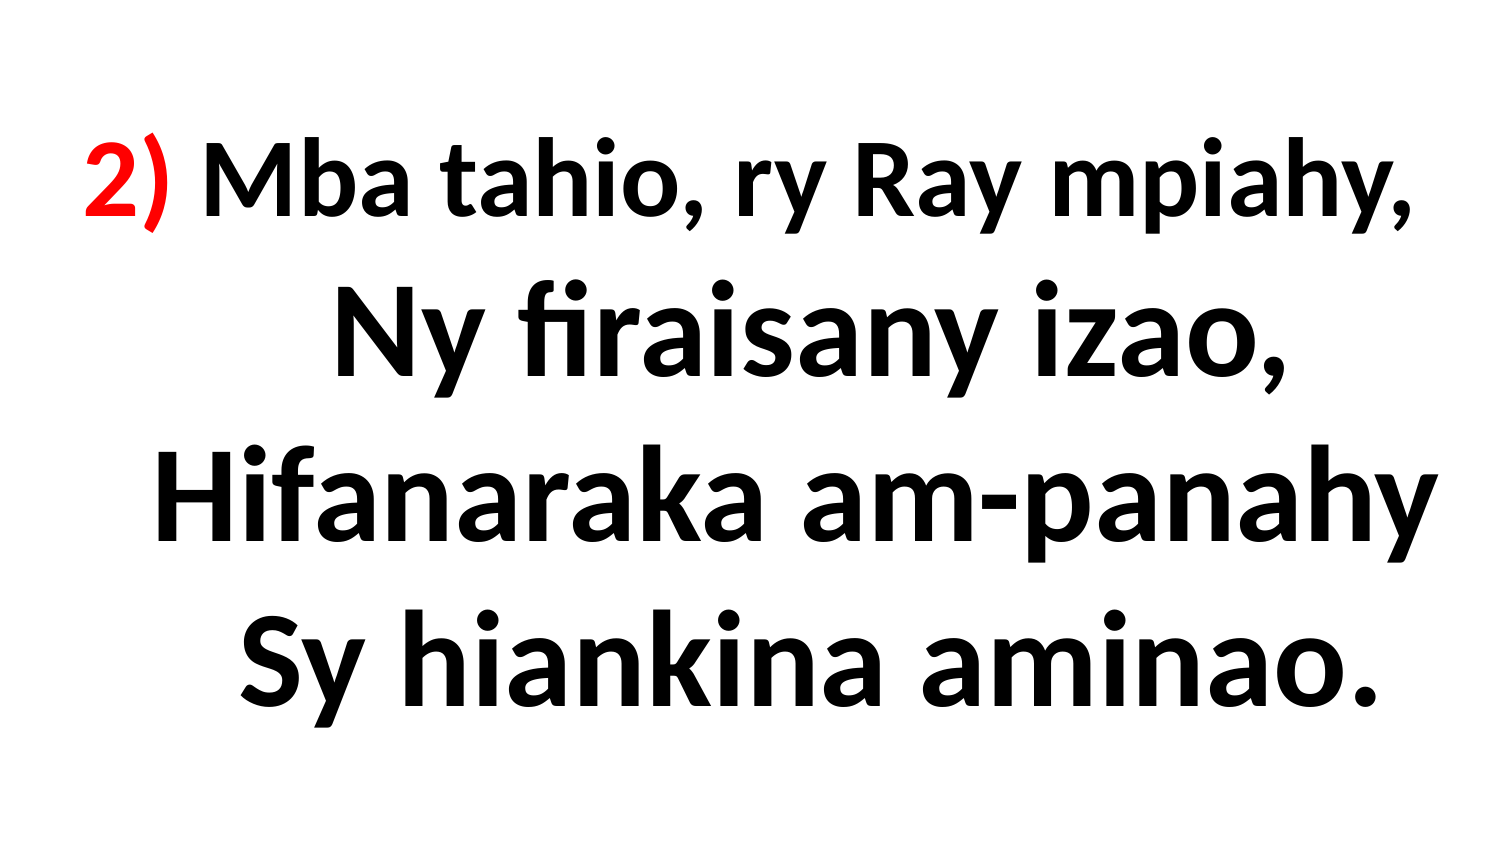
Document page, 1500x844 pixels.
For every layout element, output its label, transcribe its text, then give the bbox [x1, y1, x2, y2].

title 2) Mba tahio, ry Ray mpiahy, Ny firaisany izao, Hifanaraka am-panahy Sy hiankina aminao. [0, 333, 1500, 505]
